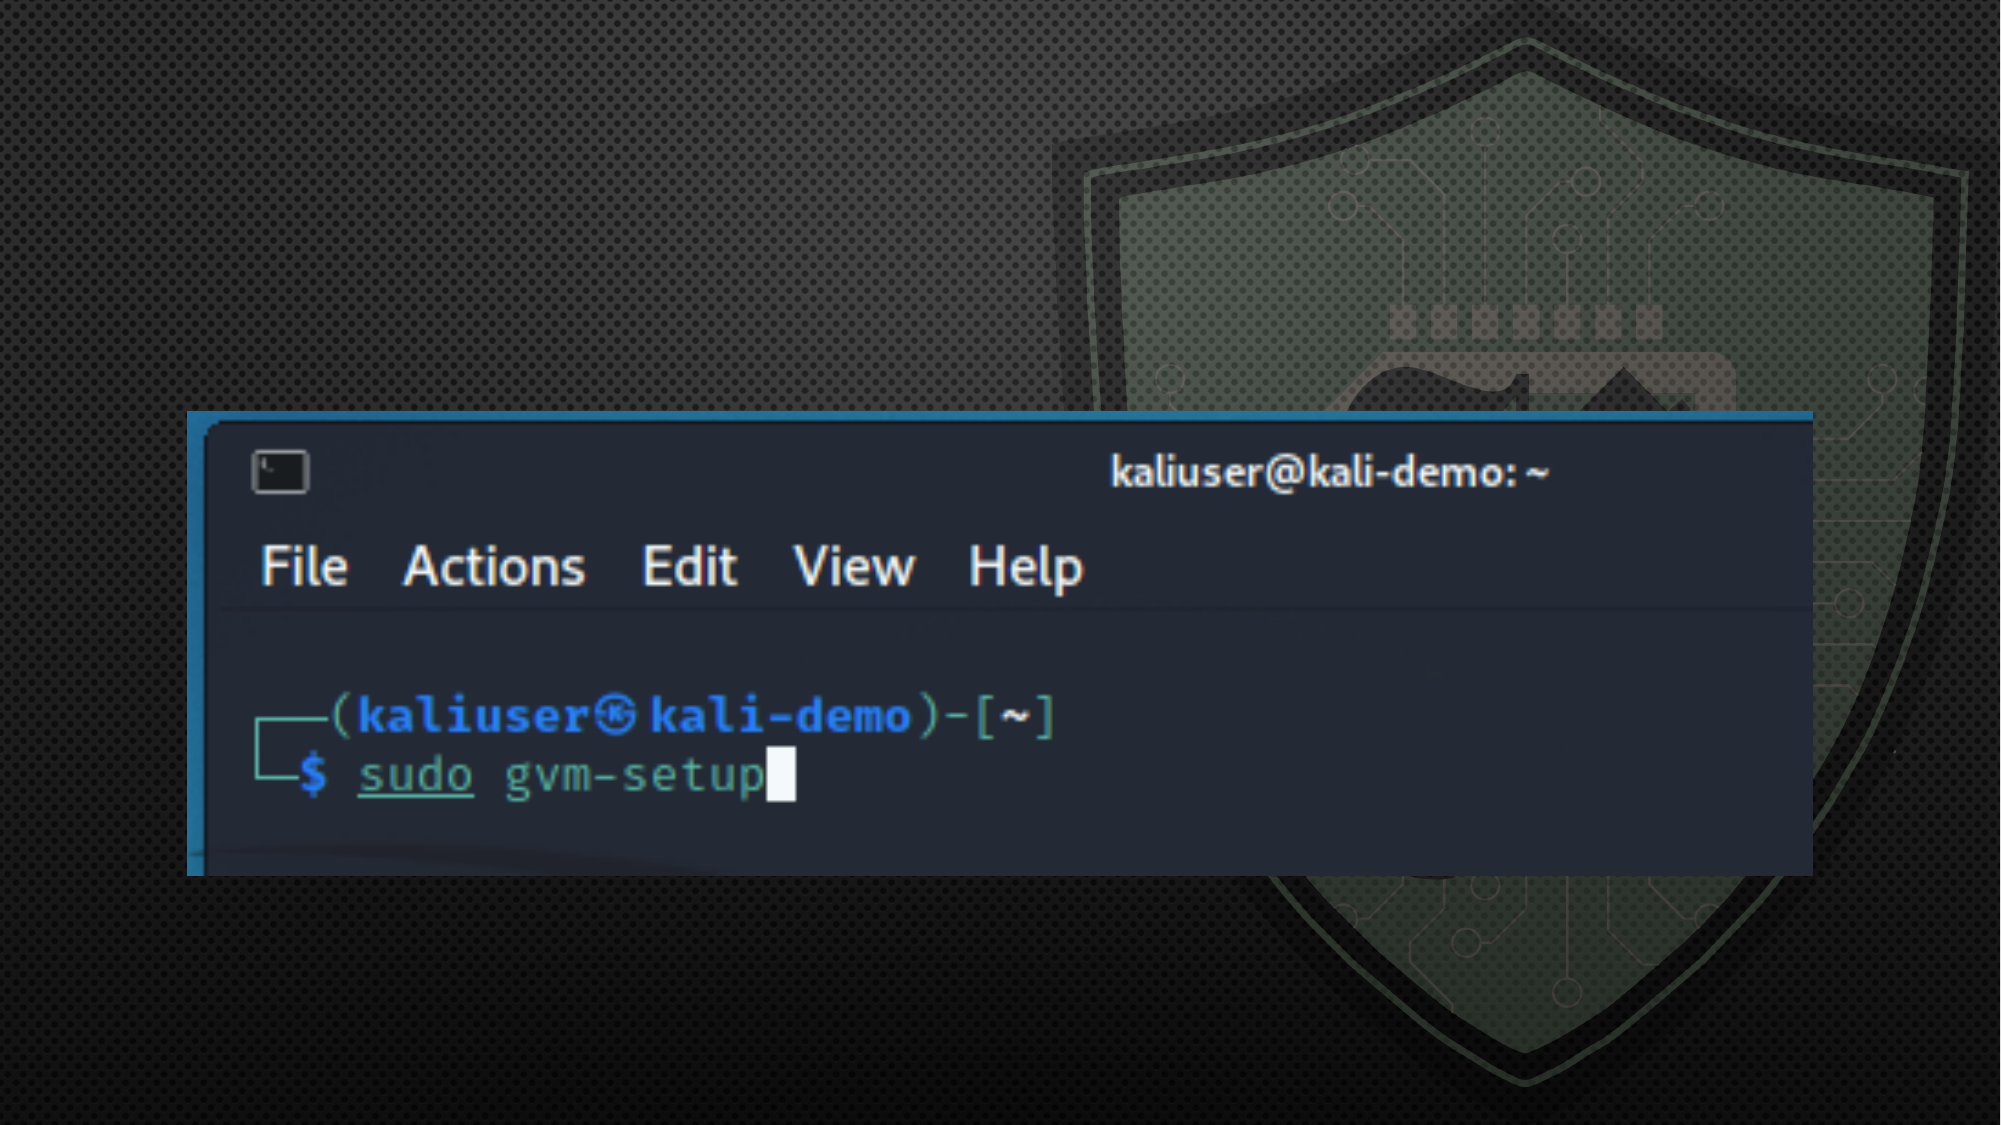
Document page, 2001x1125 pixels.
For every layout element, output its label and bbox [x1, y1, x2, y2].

list [186, 411, 1813, 876]
